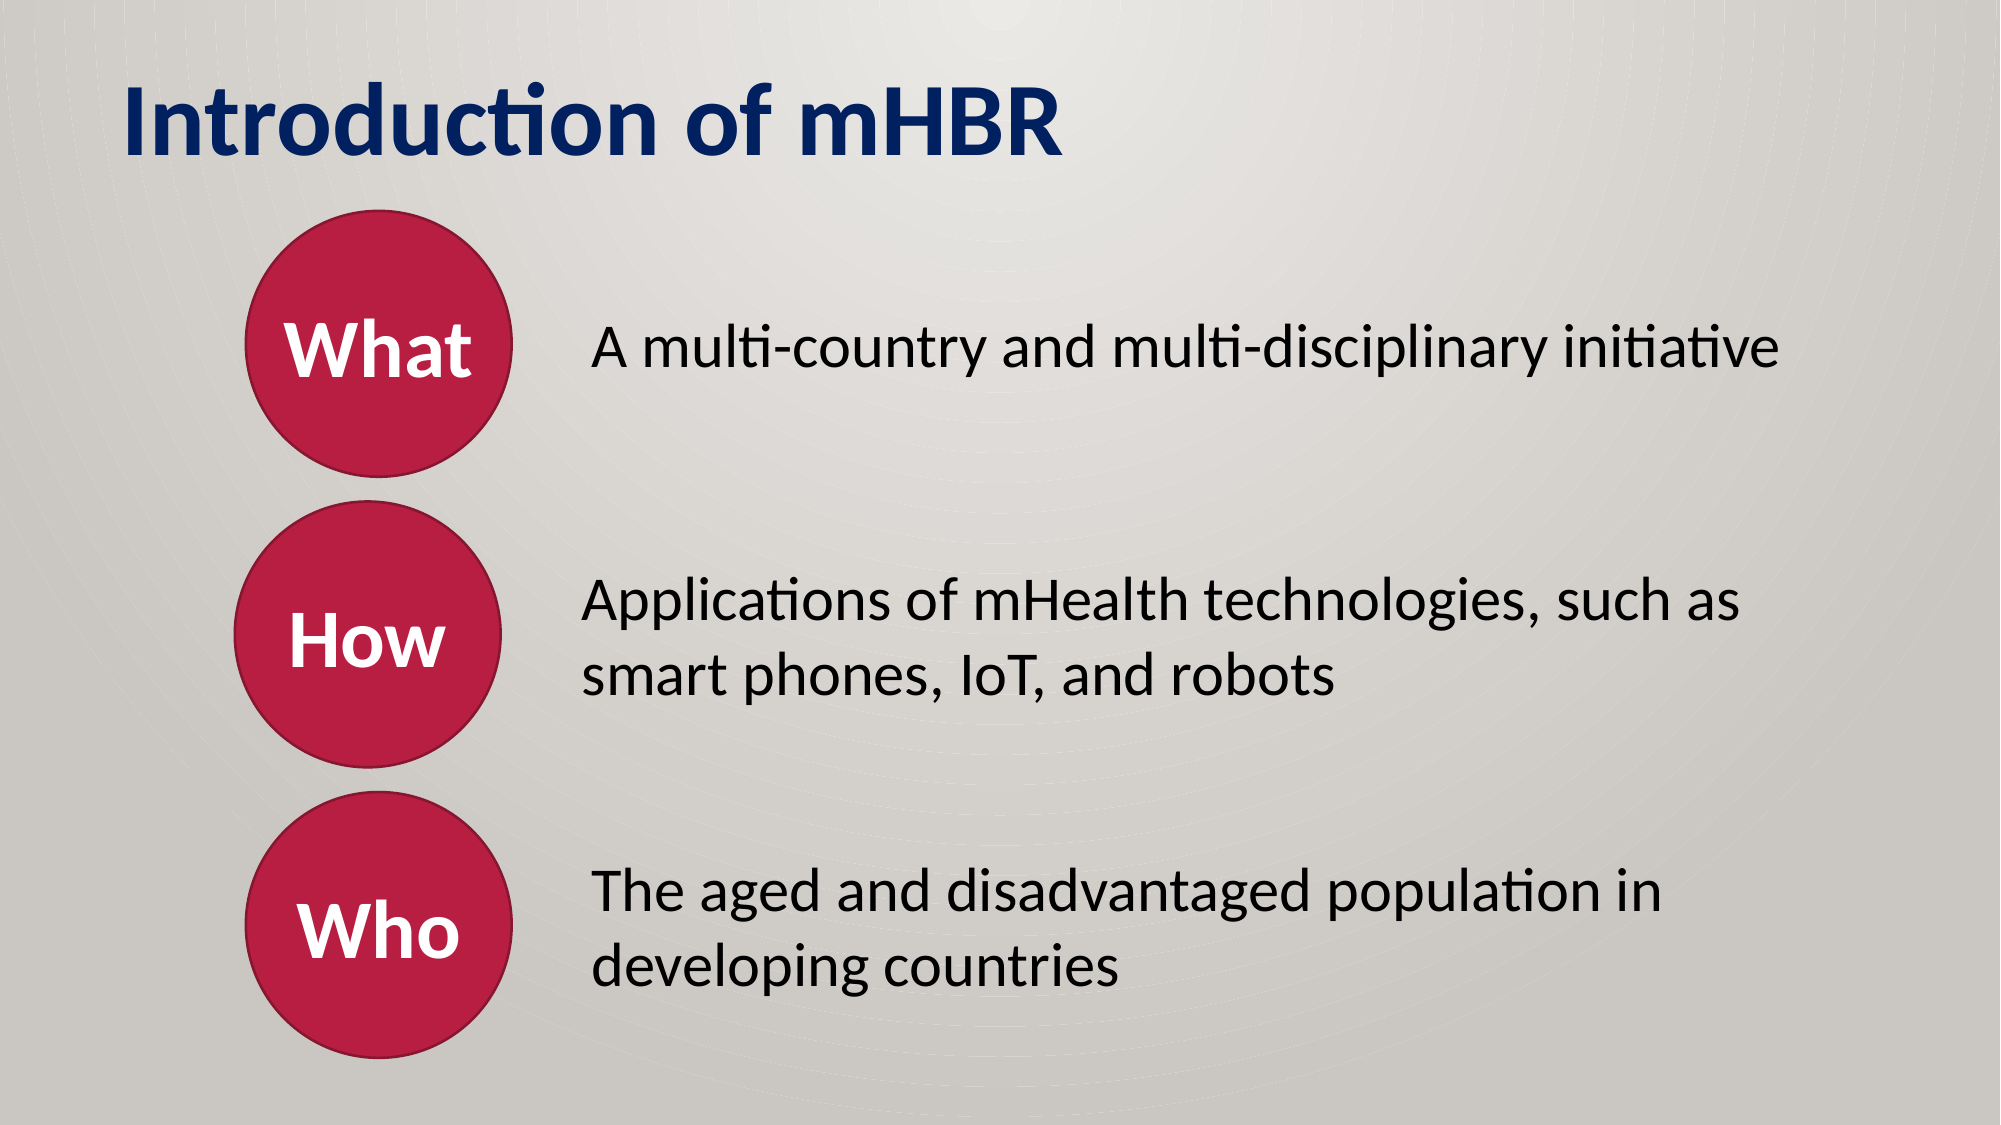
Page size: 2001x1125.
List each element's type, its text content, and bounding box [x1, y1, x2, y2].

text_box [245, 791, 1915, 1059]
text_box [234, 501, 1905, 768]
text_box Introduction of mHBR [107, 44, 1080, 184]
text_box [245, 210, 1915, 477]
